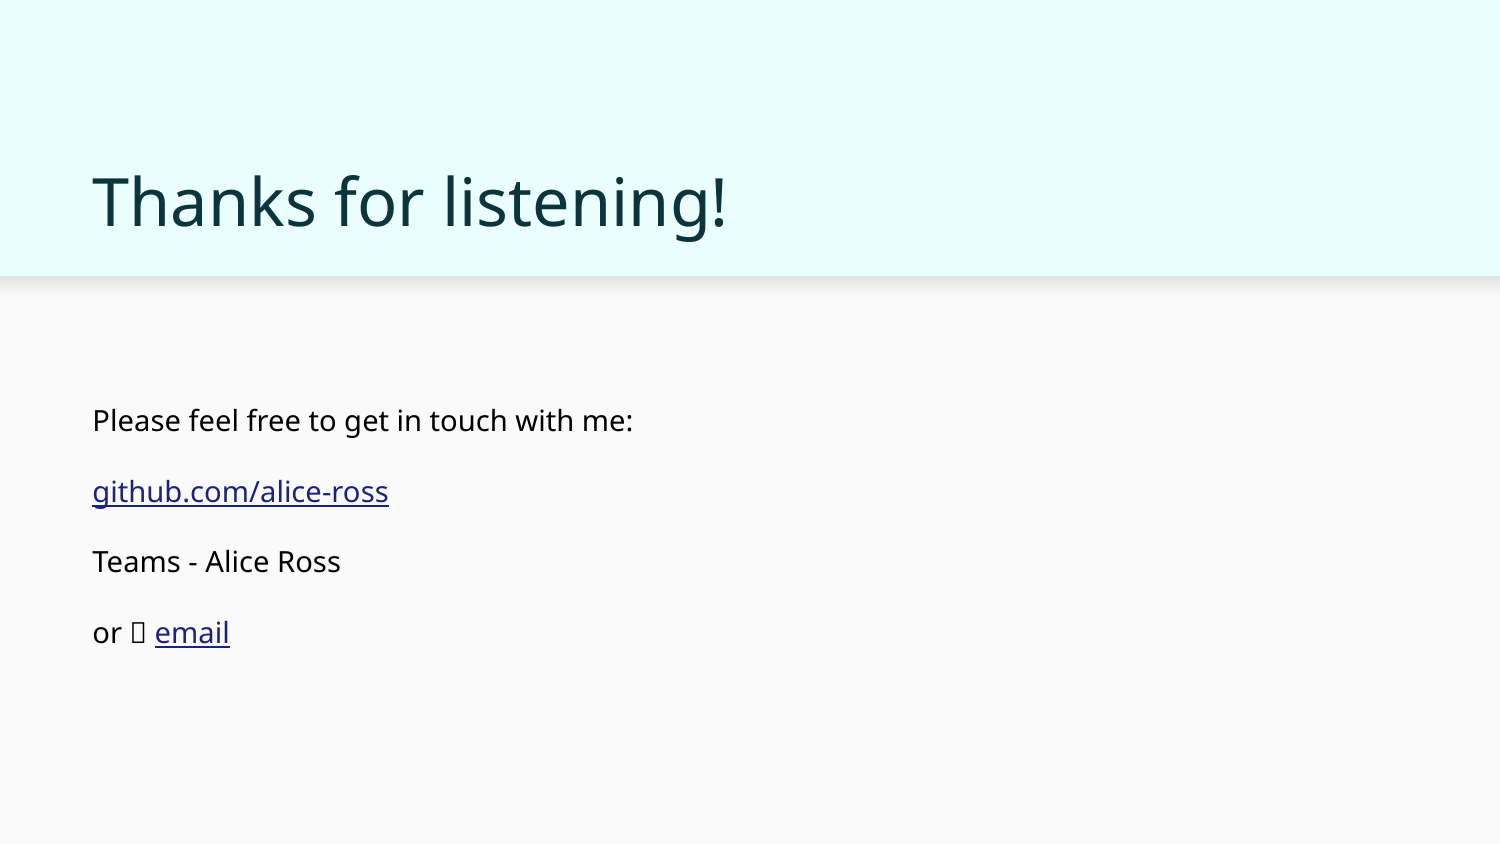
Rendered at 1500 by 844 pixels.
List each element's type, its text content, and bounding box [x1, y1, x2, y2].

list Please feel free to get in touch with me: github.com/alice-ross Teams - Alice Ross or 🔗 email [77, 314, 1427, 760]
title Thanks for listening! [77, 52, 1427, 261]
